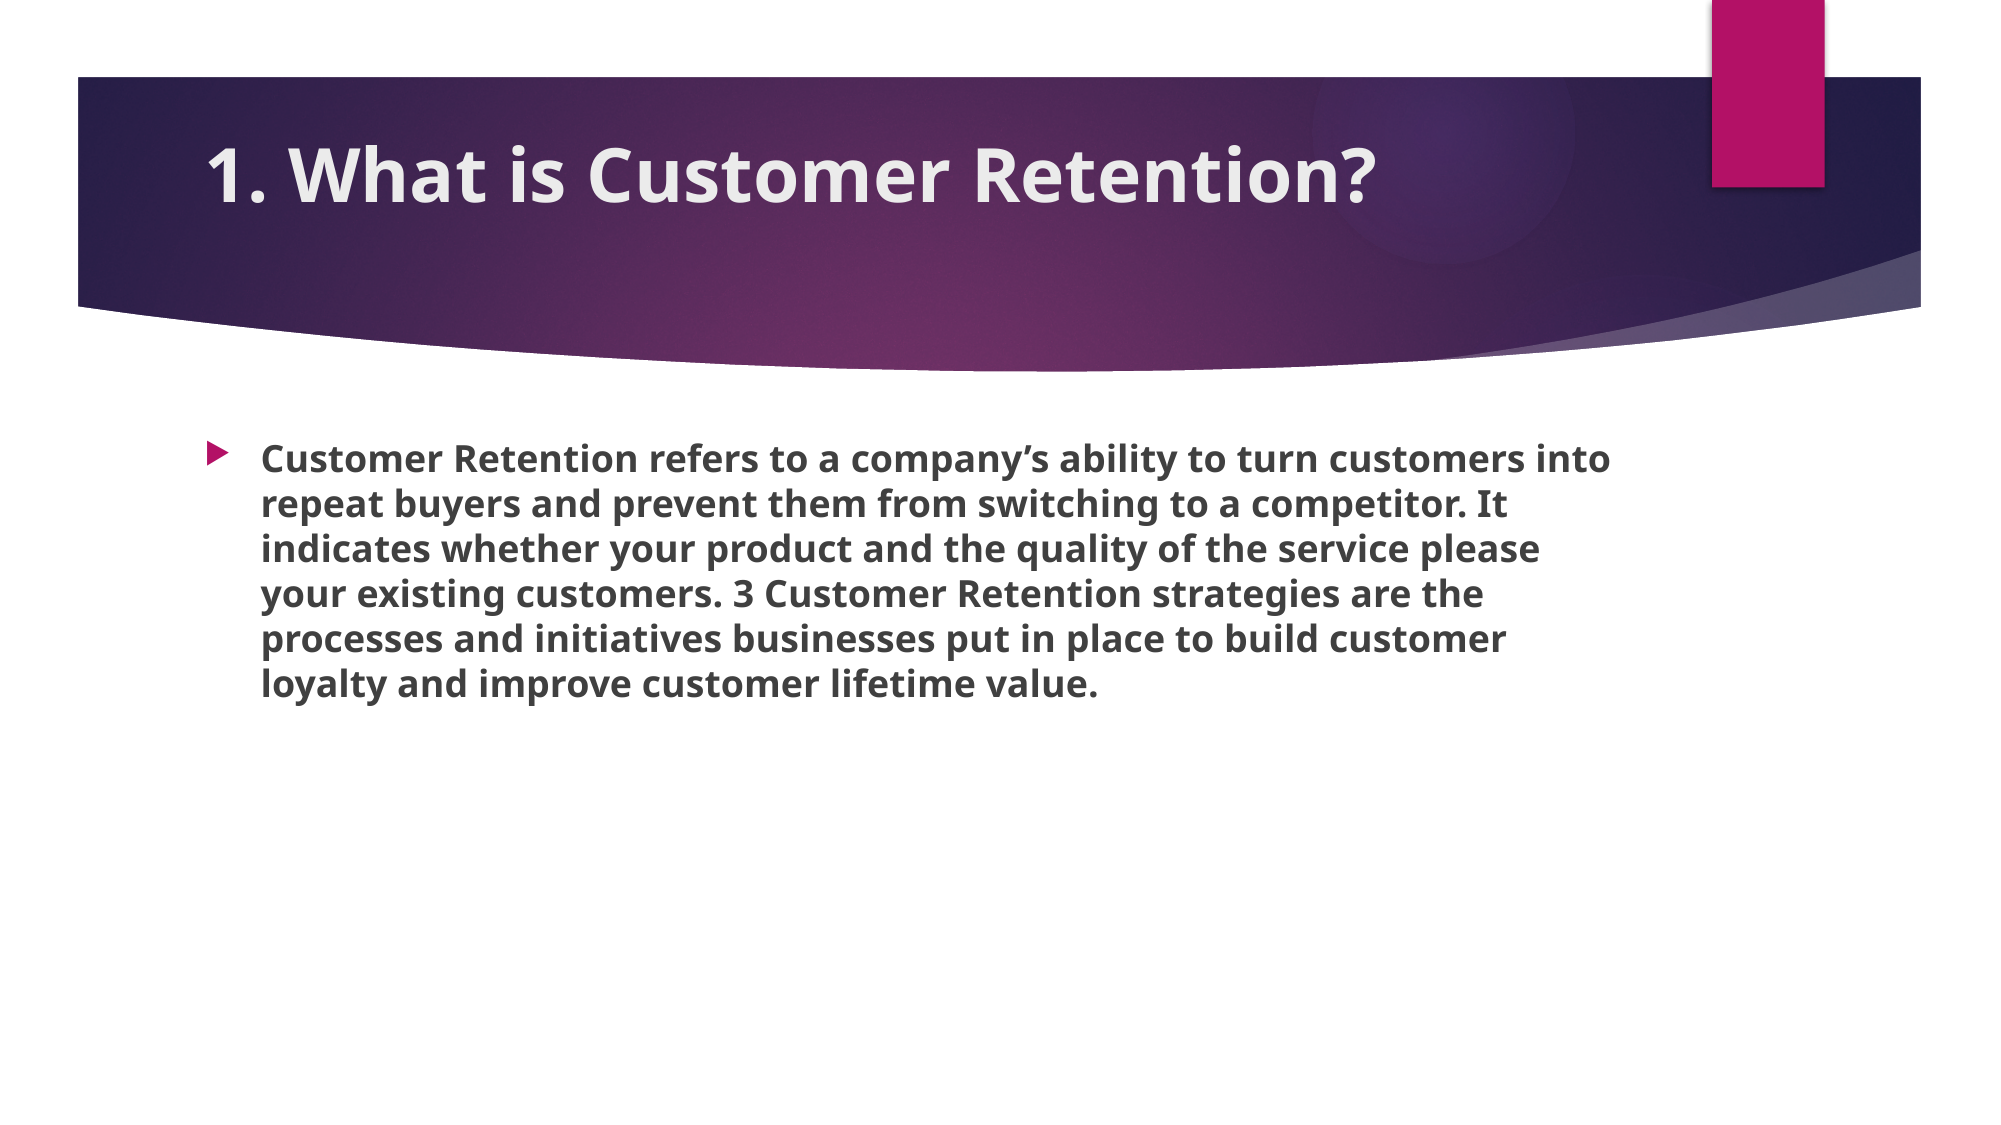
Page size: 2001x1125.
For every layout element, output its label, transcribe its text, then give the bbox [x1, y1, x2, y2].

title 1. What is Customer Retention? [189, 159, 1627, 276]
list Customer Retention refers to a company’s ability to turn customers into repeat buyers and prevent them from switching to a competitor. It indicates whether your product and the quality of the service please your existing customers. 3 Customer Retention strategies are the processes and initiatives businesses put in place to build customer loyalty and improve customer lifetime value. [189, 427, 1638, 988]
